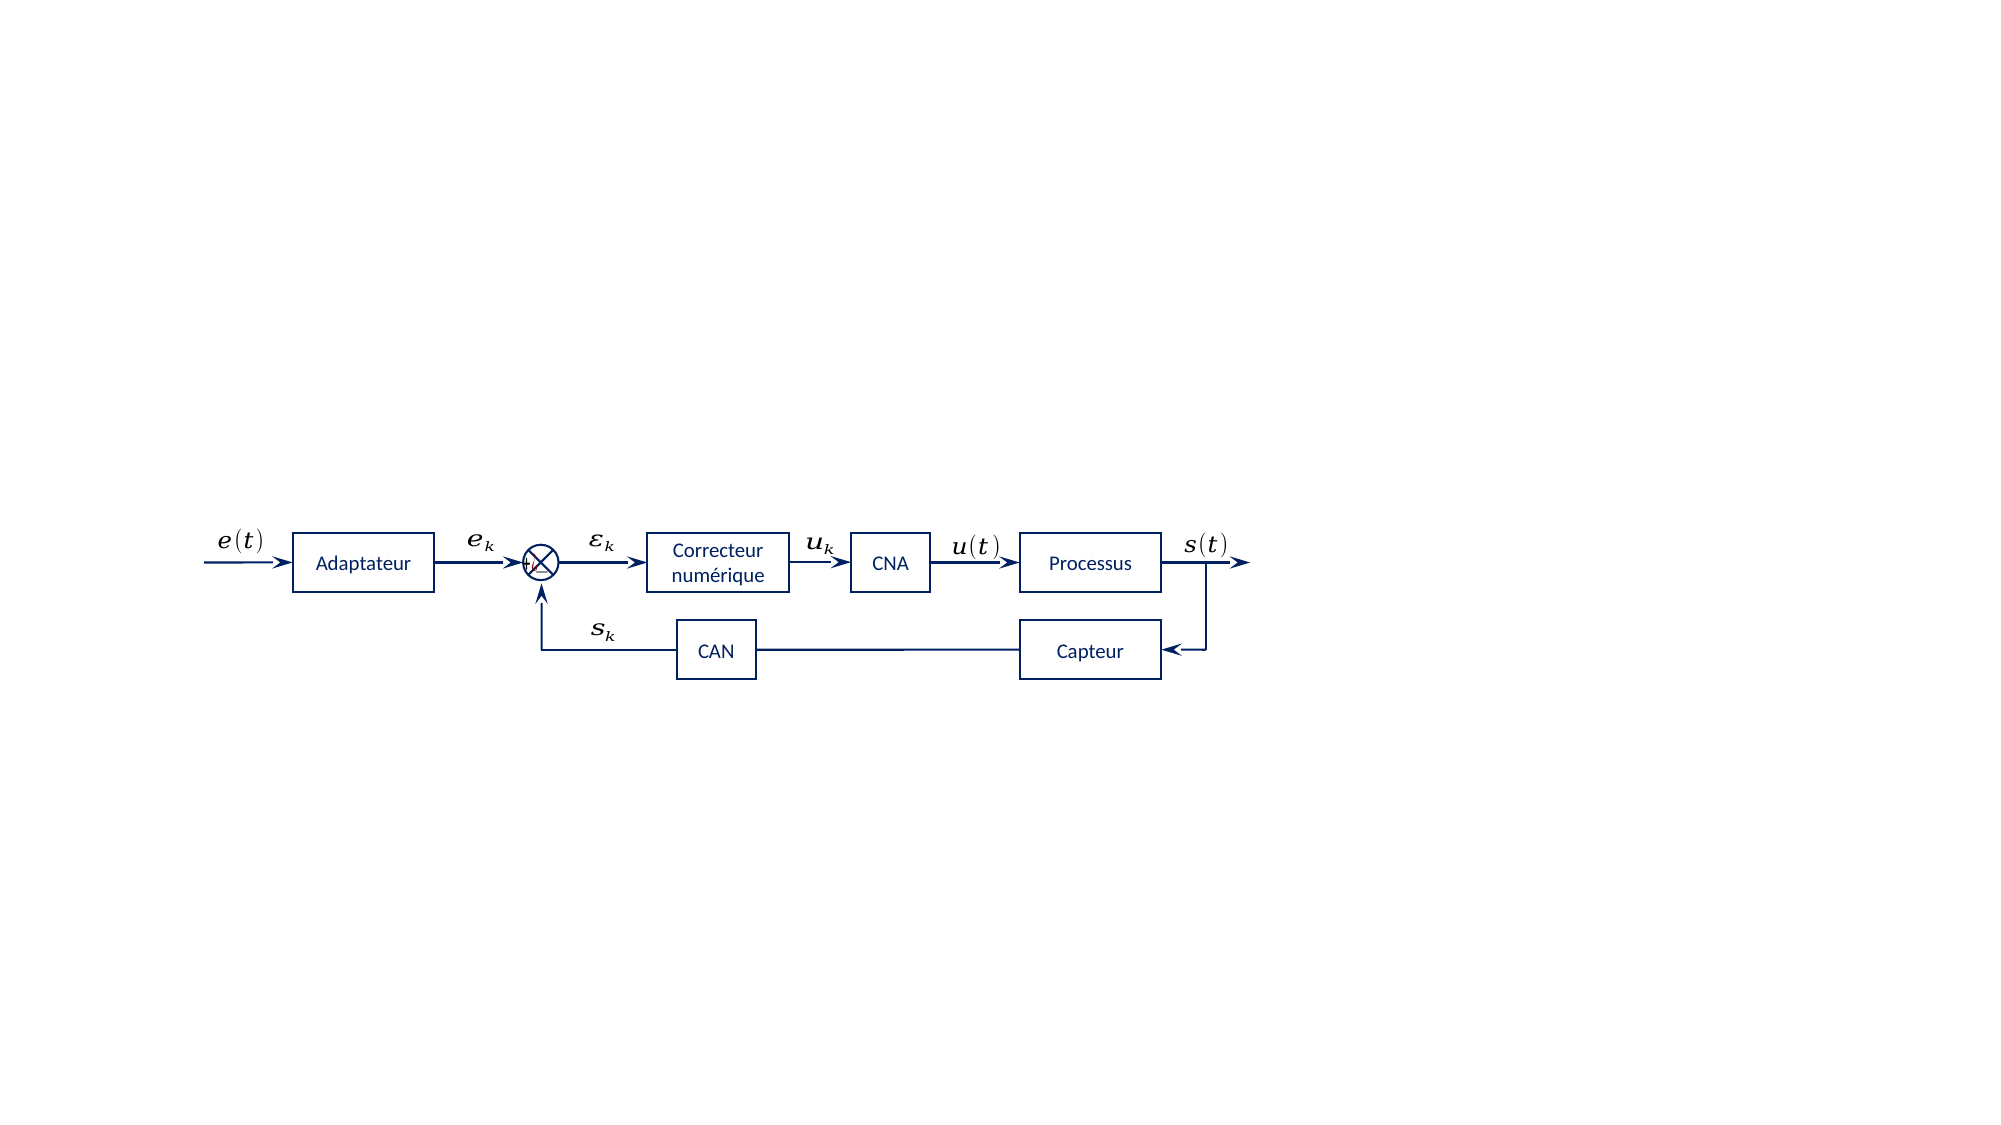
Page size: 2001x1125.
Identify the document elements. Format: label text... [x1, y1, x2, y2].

text_box CAN [676, 619, 757, 680]
text_box [522, 543, 560, 582]
text_box Capteur [1019, 619, 1162, 680]
text_box CNA [850, 532, 931, 593]
text_box Correcteur numérique [646, 532, 790, 593]
text_box Adaptateur [292, 532, 435, 593]
text_box Processus [1019, 532, 1162, 593]
